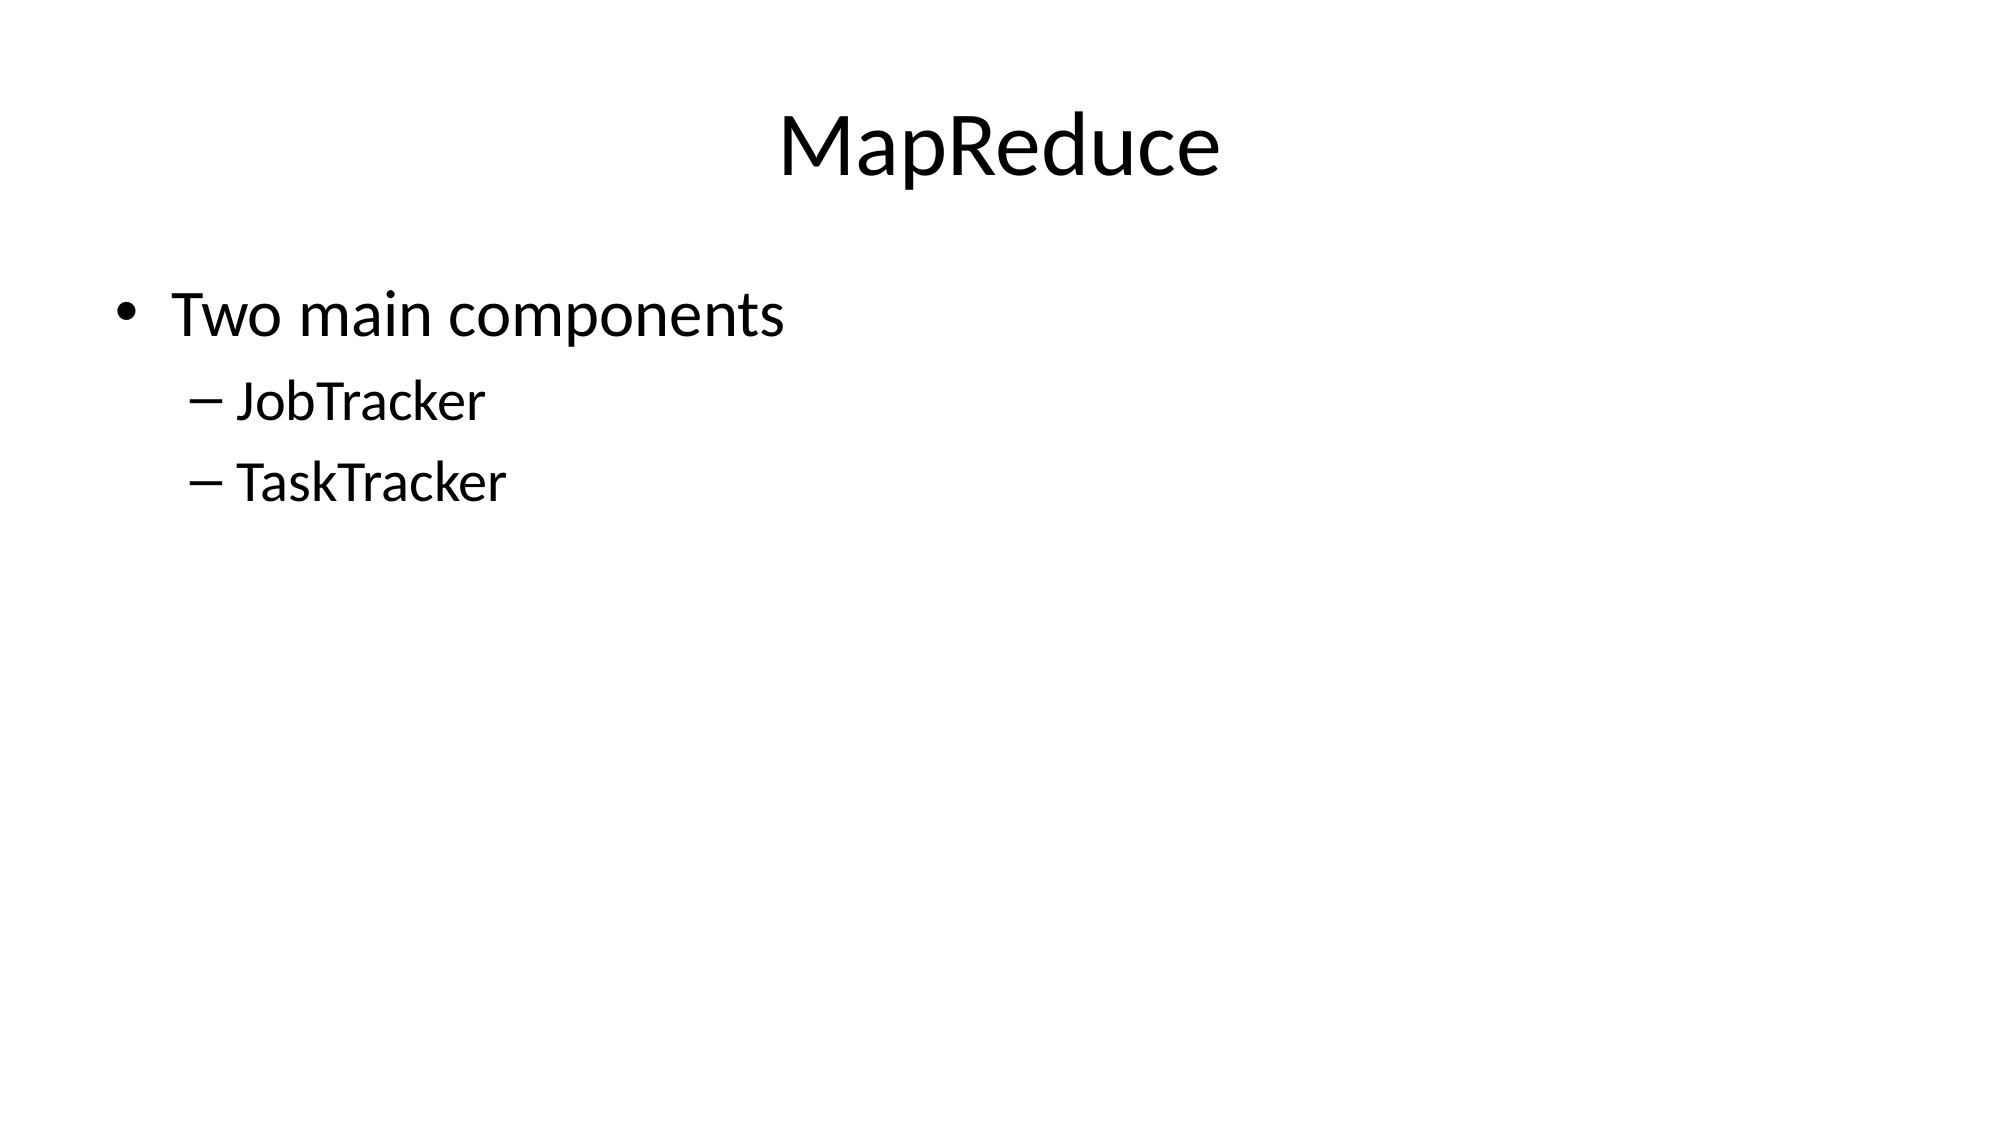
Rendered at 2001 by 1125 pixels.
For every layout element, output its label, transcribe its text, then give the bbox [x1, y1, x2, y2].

title MapReduce [99, 45, 1900, 233]
list Two main components JobTracker TaskTracker [99, 262, 1900, 1005]
